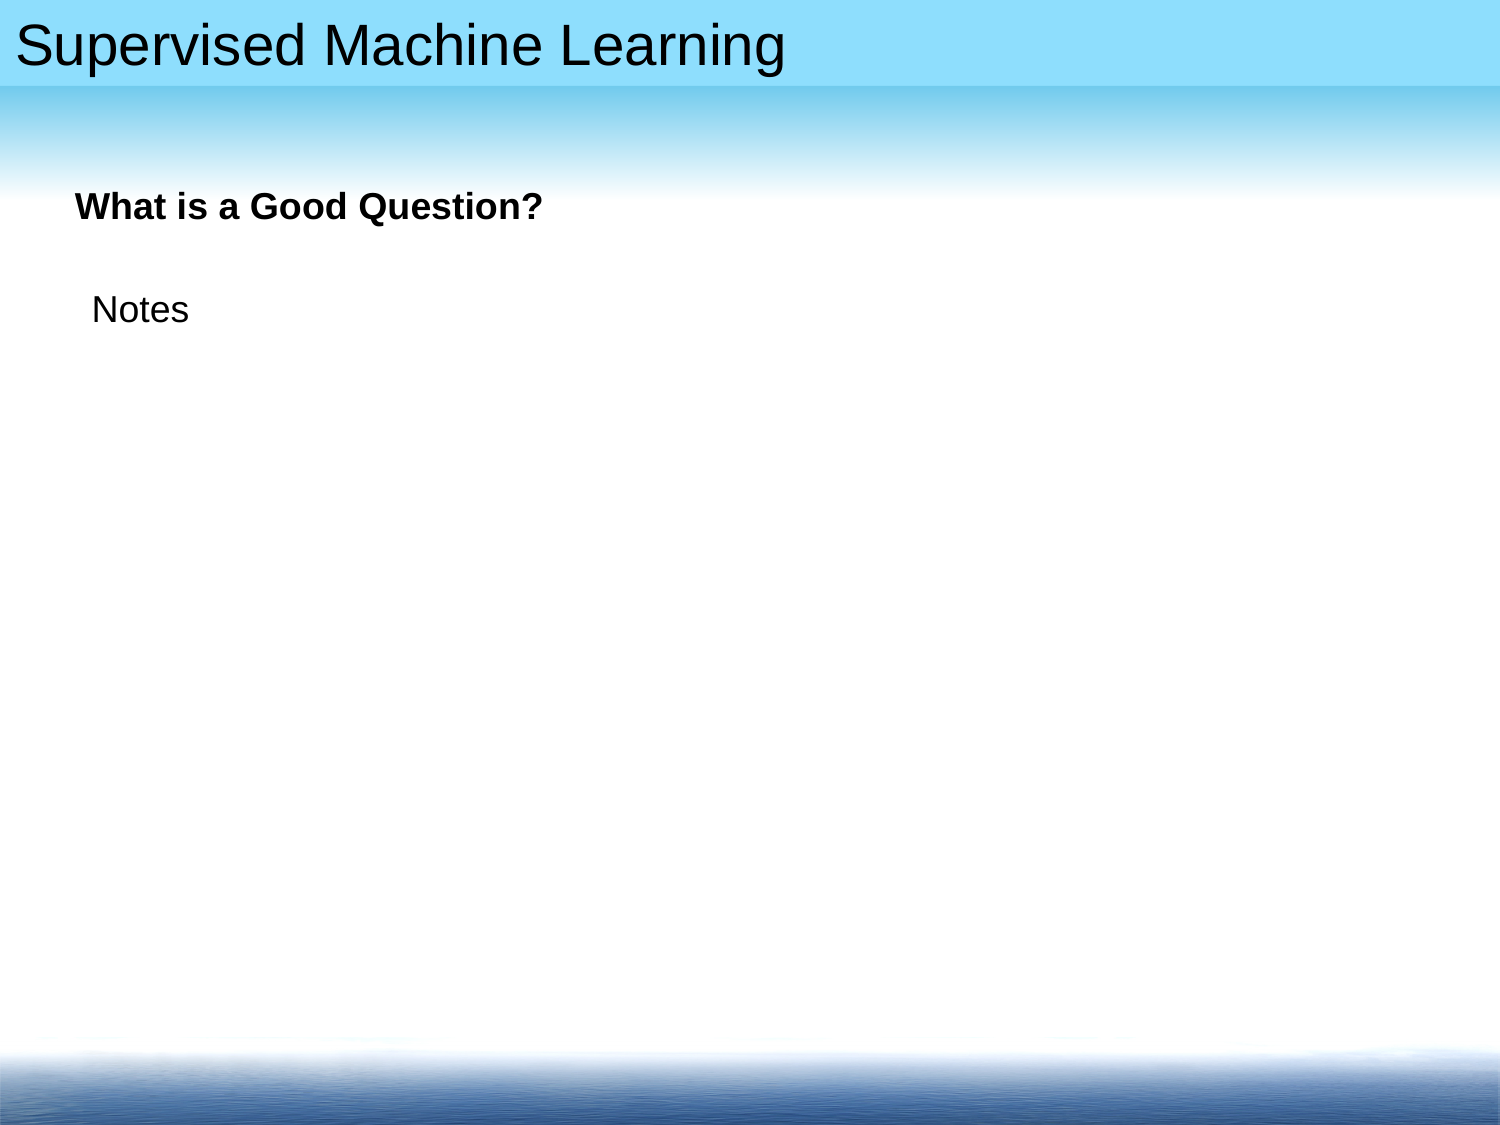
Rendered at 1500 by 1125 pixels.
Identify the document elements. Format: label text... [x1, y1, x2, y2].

picture [0, 1037, 1500, 1125]
text_box What is a Good Question? Notes [59, 174, 1410, 771]
